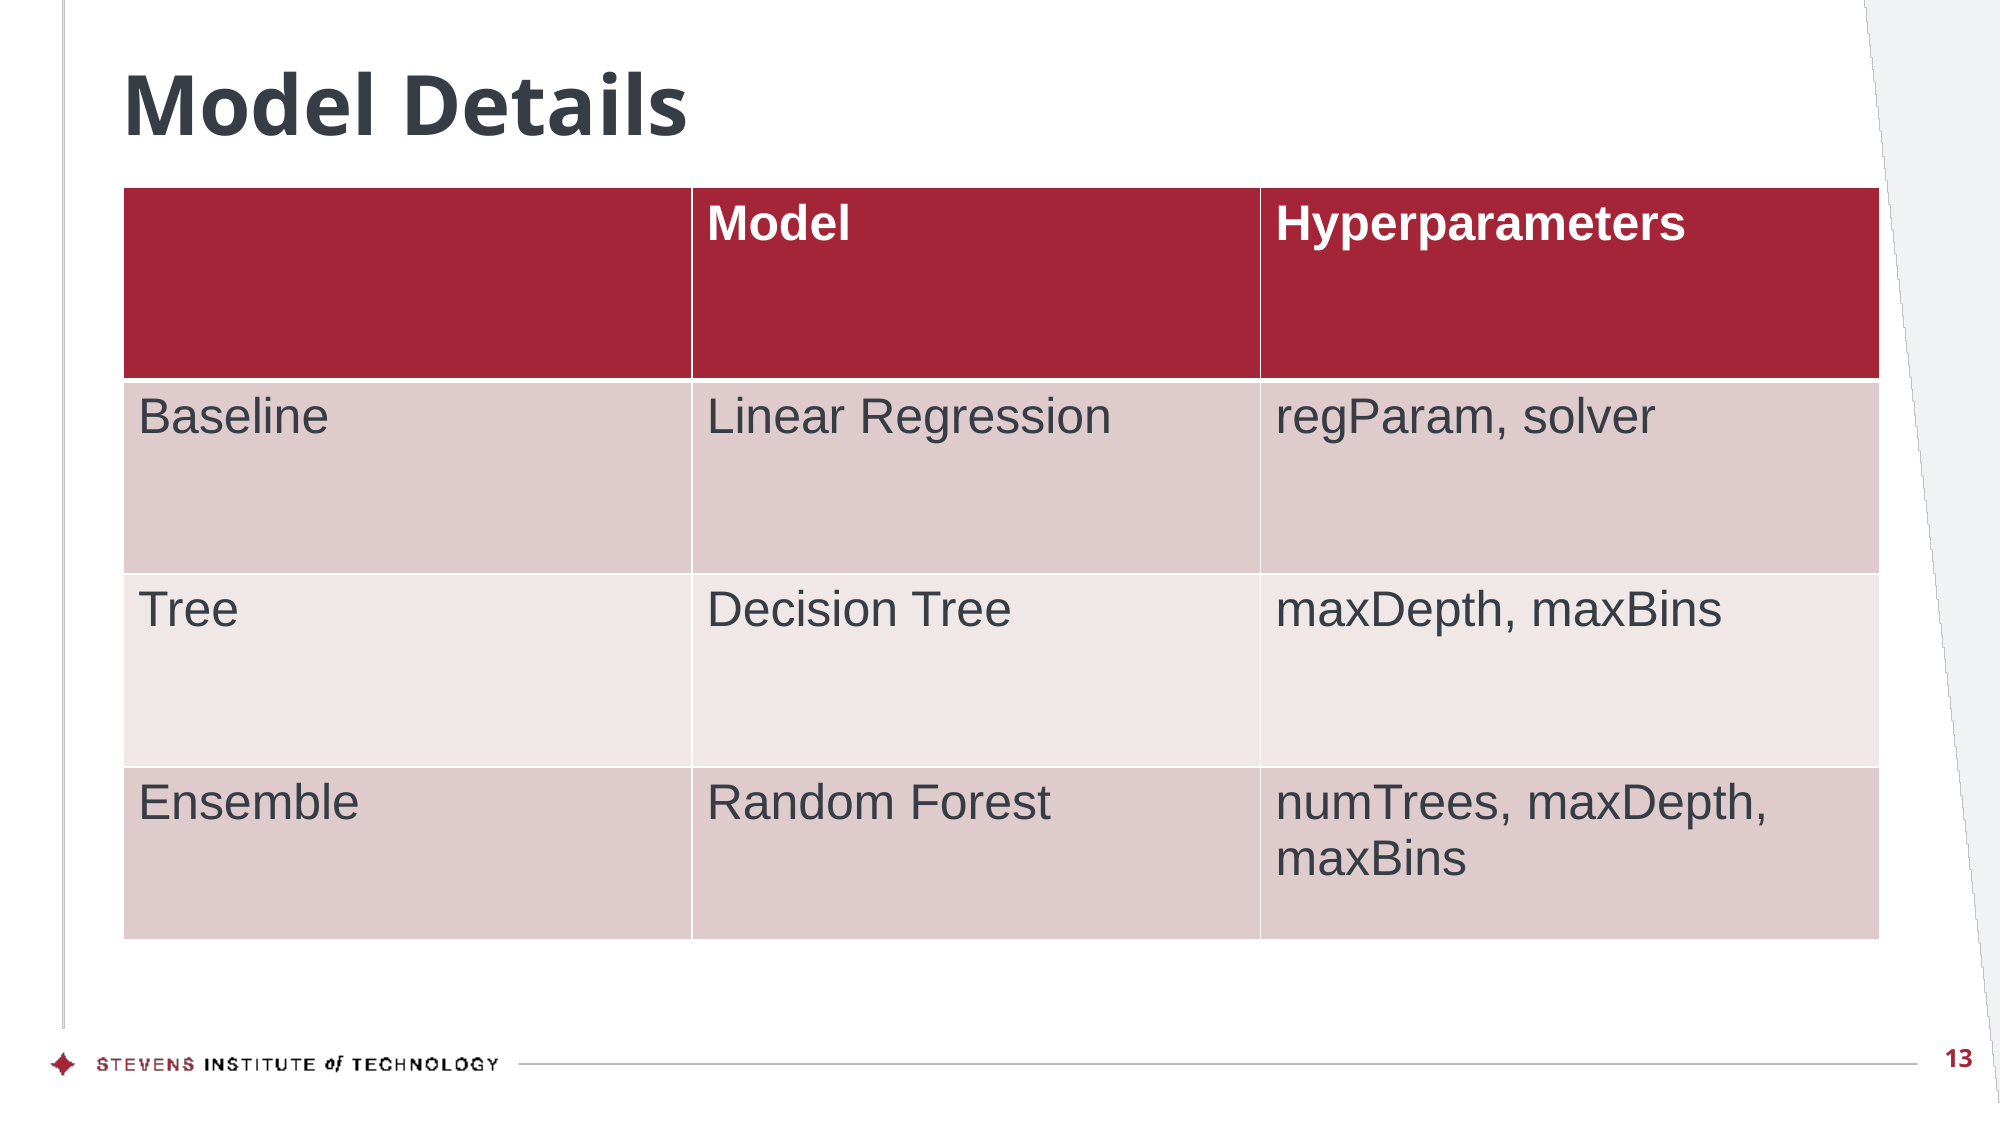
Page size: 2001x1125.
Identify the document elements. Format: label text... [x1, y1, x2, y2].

table_cell maxDepth, maxBins [1261, 575, 1879, 766]
table_header Model [693, 188, 1260, 378]
table_cell Ensemble [124, 768, 691, 939]
table_header Hyperparameters [1261, 188, 1879, 378]
list [71, 671, 1829, 1030]
table_header [124, 188, 691, 378]
table_cell Tree [124, 575, 691, 766]
table_cell numTrees, maxDepth, maxBins [1261, 768, 1879, 939]
table_cell regParam, solver [1261, 383, 1879, 573]
table_cell Baseline [124, 383, 691, 573]
slide_number 13 [1538, 1029, 1988, 1090]
table_cell Linear Regression [693, 383, 1260, 573]
table_cell Random Forest [693, 768, 1260, 939]
picture [0, 0, 2000, 1125]
table_cell Decision Tree [693, 575, 1260, 766]
title Model Details [106, 55, 1863, 177]
